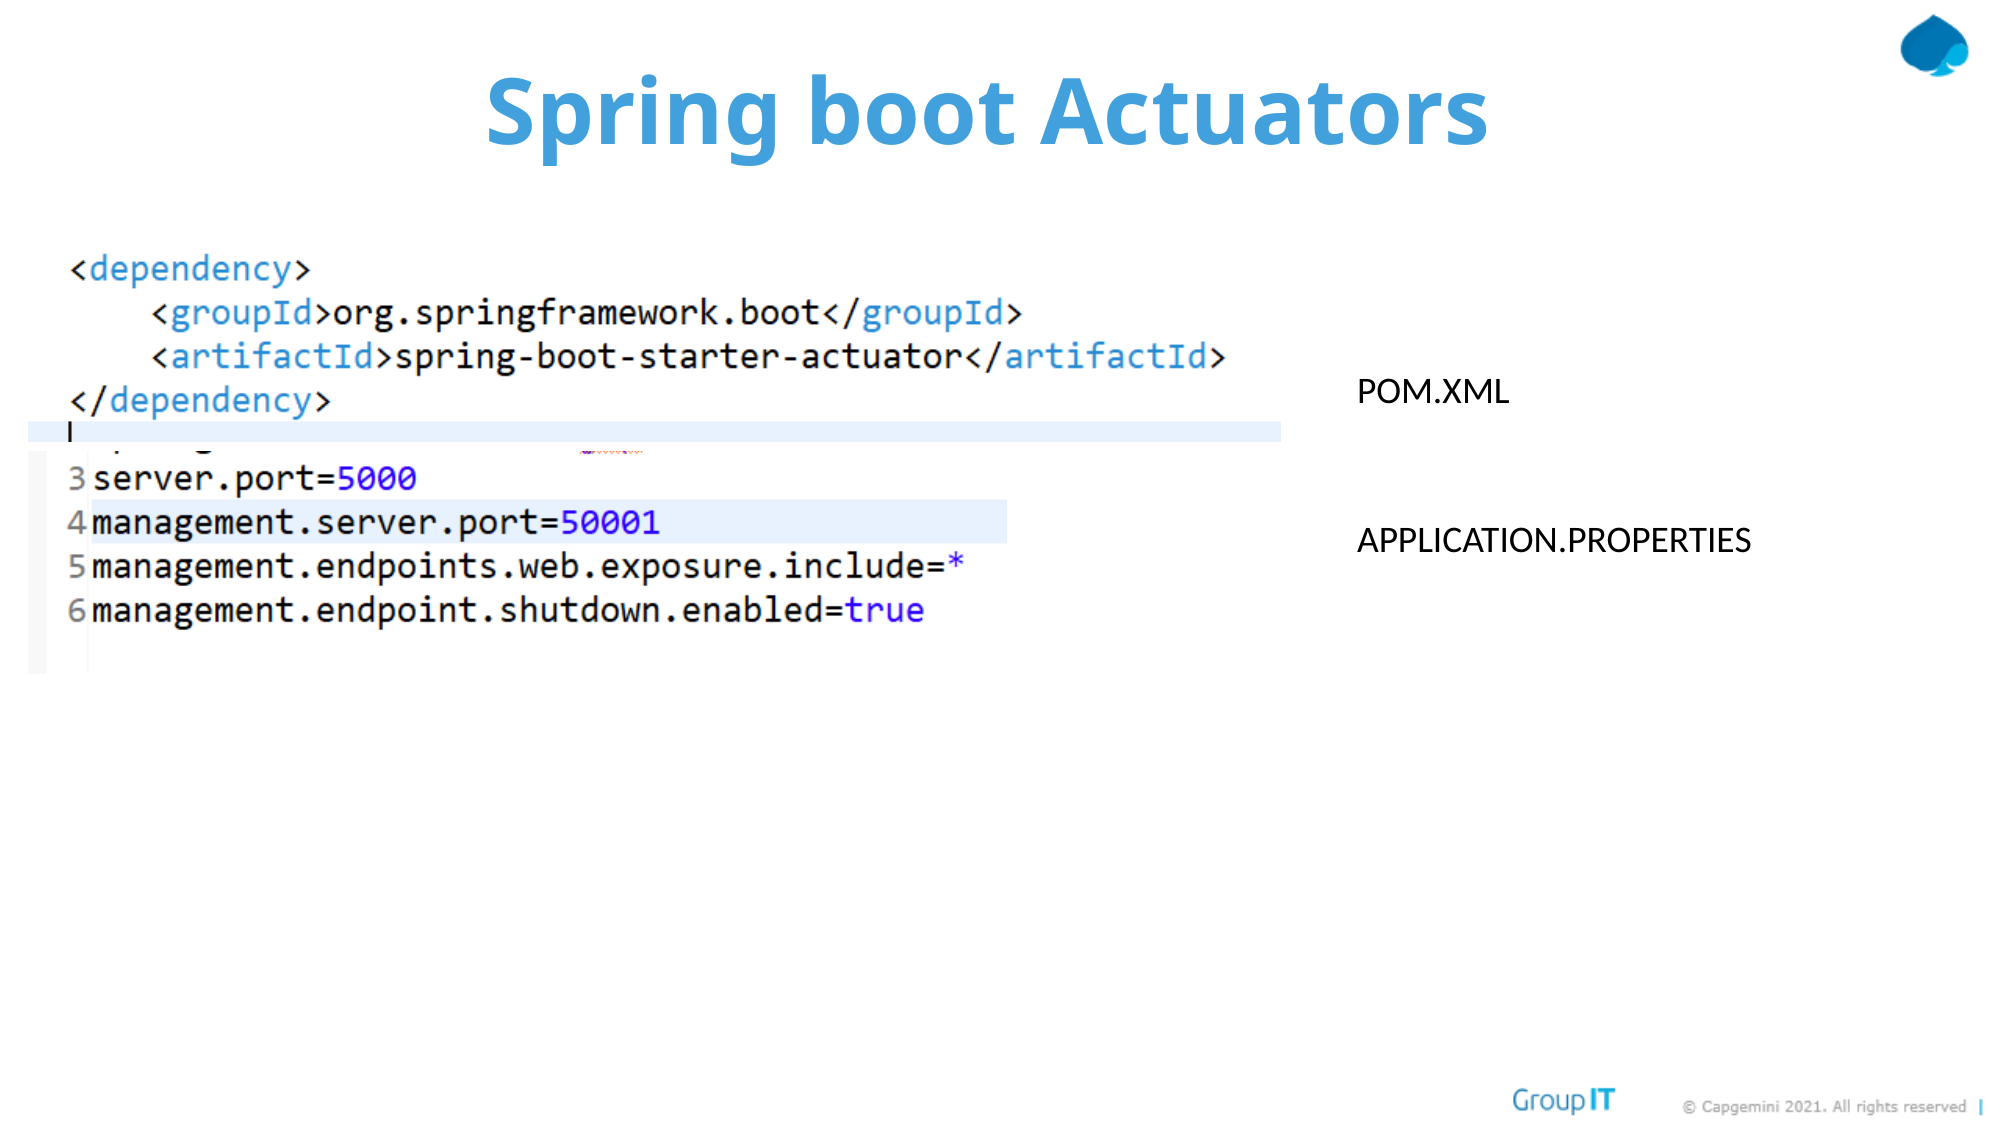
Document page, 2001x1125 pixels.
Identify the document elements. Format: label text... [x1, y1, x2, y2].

picture [28, 451, 1007, 674]
picture [1887, 0, 1986, 93]
text_box Spring boot Actuators [320, 46, 1657, 171]
picture [28, 226, 1281, 443]
text_box APPLICATION.PROPERTIES [1342, 507, 1848, 568]
picture [1495, 1063, 2000, 1125]
text_box POM.XML [1342, 359, 1662, 419]
